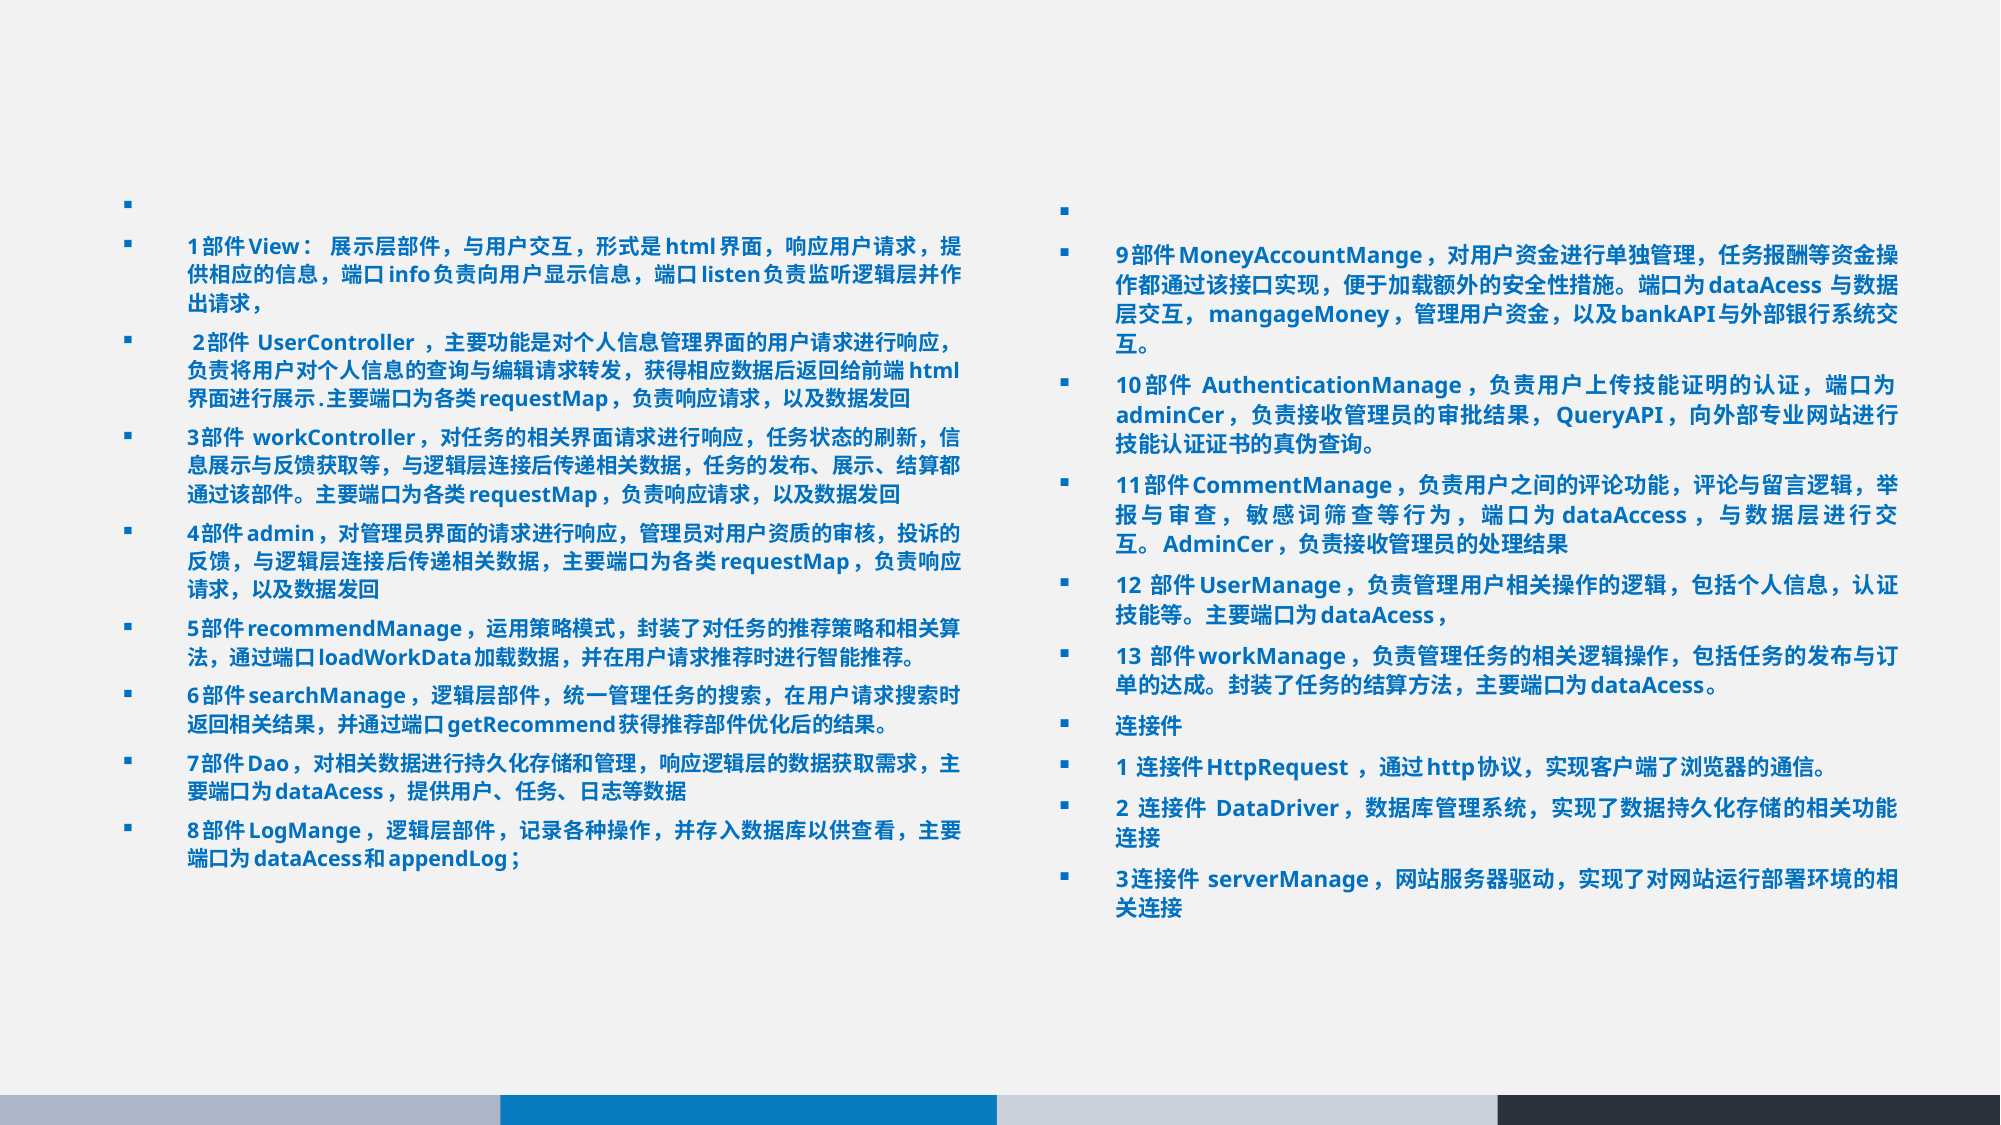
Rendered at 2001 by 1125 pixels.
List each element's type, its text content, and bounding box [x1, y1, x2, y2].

text_box 9部件MoneyAccountMange，对用户资金进行单独管理，任务报酬等资金操作都通过该接口实现，便于加载额外的安全性措施。端口为dataAcess 与数据层交互，mangageMoney，管理用户资金，以及bankAPI与外部银行系统交互。 10部件 AuthenticationManage，负责用户上传技能证明的认证，端口为adminCer，负责接收管理员的审批结果，QueryAPI，向外部专业网站进行技能认证证书的真伪查询。 11部件CommentManage，负责用户之间的评论功能，评论与留言逻辑，举报与审查，敏感词筛查等行为，端口为dataAccess，与数据层进行交互。AdminCer，负责接收管理员的处理结果 12 部件UserManage，负责管理用户相关操作的逻辑，包括个人信息，认证技能等。主要端口为dataAcess， 13 部件workManage，负责管理任务的相关逻辑操作，包括任务的发布与订单的达成。封装了任务的结算方法，主要端口为dataAcess。 连接件 1 连接件HttpRequest ，通过http协议，实现客户端了浏览器的通信。 2 连接件 DataDriver，数据库管理系统，实现了数据持久化存储的相关功能连接 3连接件 serverManage，网站服务器驱动，实现了对网站运行部署环境的相关连接 [1044, 190, 1914, 941]
list 1部件View： 展示层部件，与用户交互，形式是html界面，响应用户请求，提供相应的信息，端口info负责向用户显示信息，端口listen负责监听逻辑层并作出请求， 2部件 UserController ，主要功能是对个人信息管理界面的用户请求进行响应，负责将用户对个人信息的查询与编辑请求转发，获得相应数据后返回给前端html界面进行展示.主要端口为各类requestMap，负责响应请求，以及数据发回 3部件 workController，对任务的相关界面请求进行响应，任务状态的刷新，信息展示与反馈获取等，与逻辑层连接后传递相关数据，任务的发布、展示、结算都通过该部件。主要端口为各类requestMap，负责响应请求，以及数据发回 4部件admin，对管理员界面的请求进行响应，管理员对用户资质的审核，投诉的反馈，与逻辑层连接后传递相关数据，主要端口为各类requestMap，负责响应请求，以及数据发回 5部件recommendManage，运用策略模式，封装了对任务的推荐策略和相关算法，通过端口loadWorkData加载数据，并在用户请求推荐时进行智能推荐。 6部件searchManage，逻辑层部件，统一管理任务的搜索，在用户请求搜索时返回相关结果，并通过端口getRecommend获得推荐部件优化后的结果。 7部件Dao，对相关数据进行持久化存储和管理，响应逻辑层的数据获取需求，主要端口为dataAcess，提供用户、任务、日志等数据 8部件LogMange，逻辑层部件，记录各种操作，并存入数据库以供查看，主要端口为dataAcess和appendLog； [108, 183, 978, 935]
